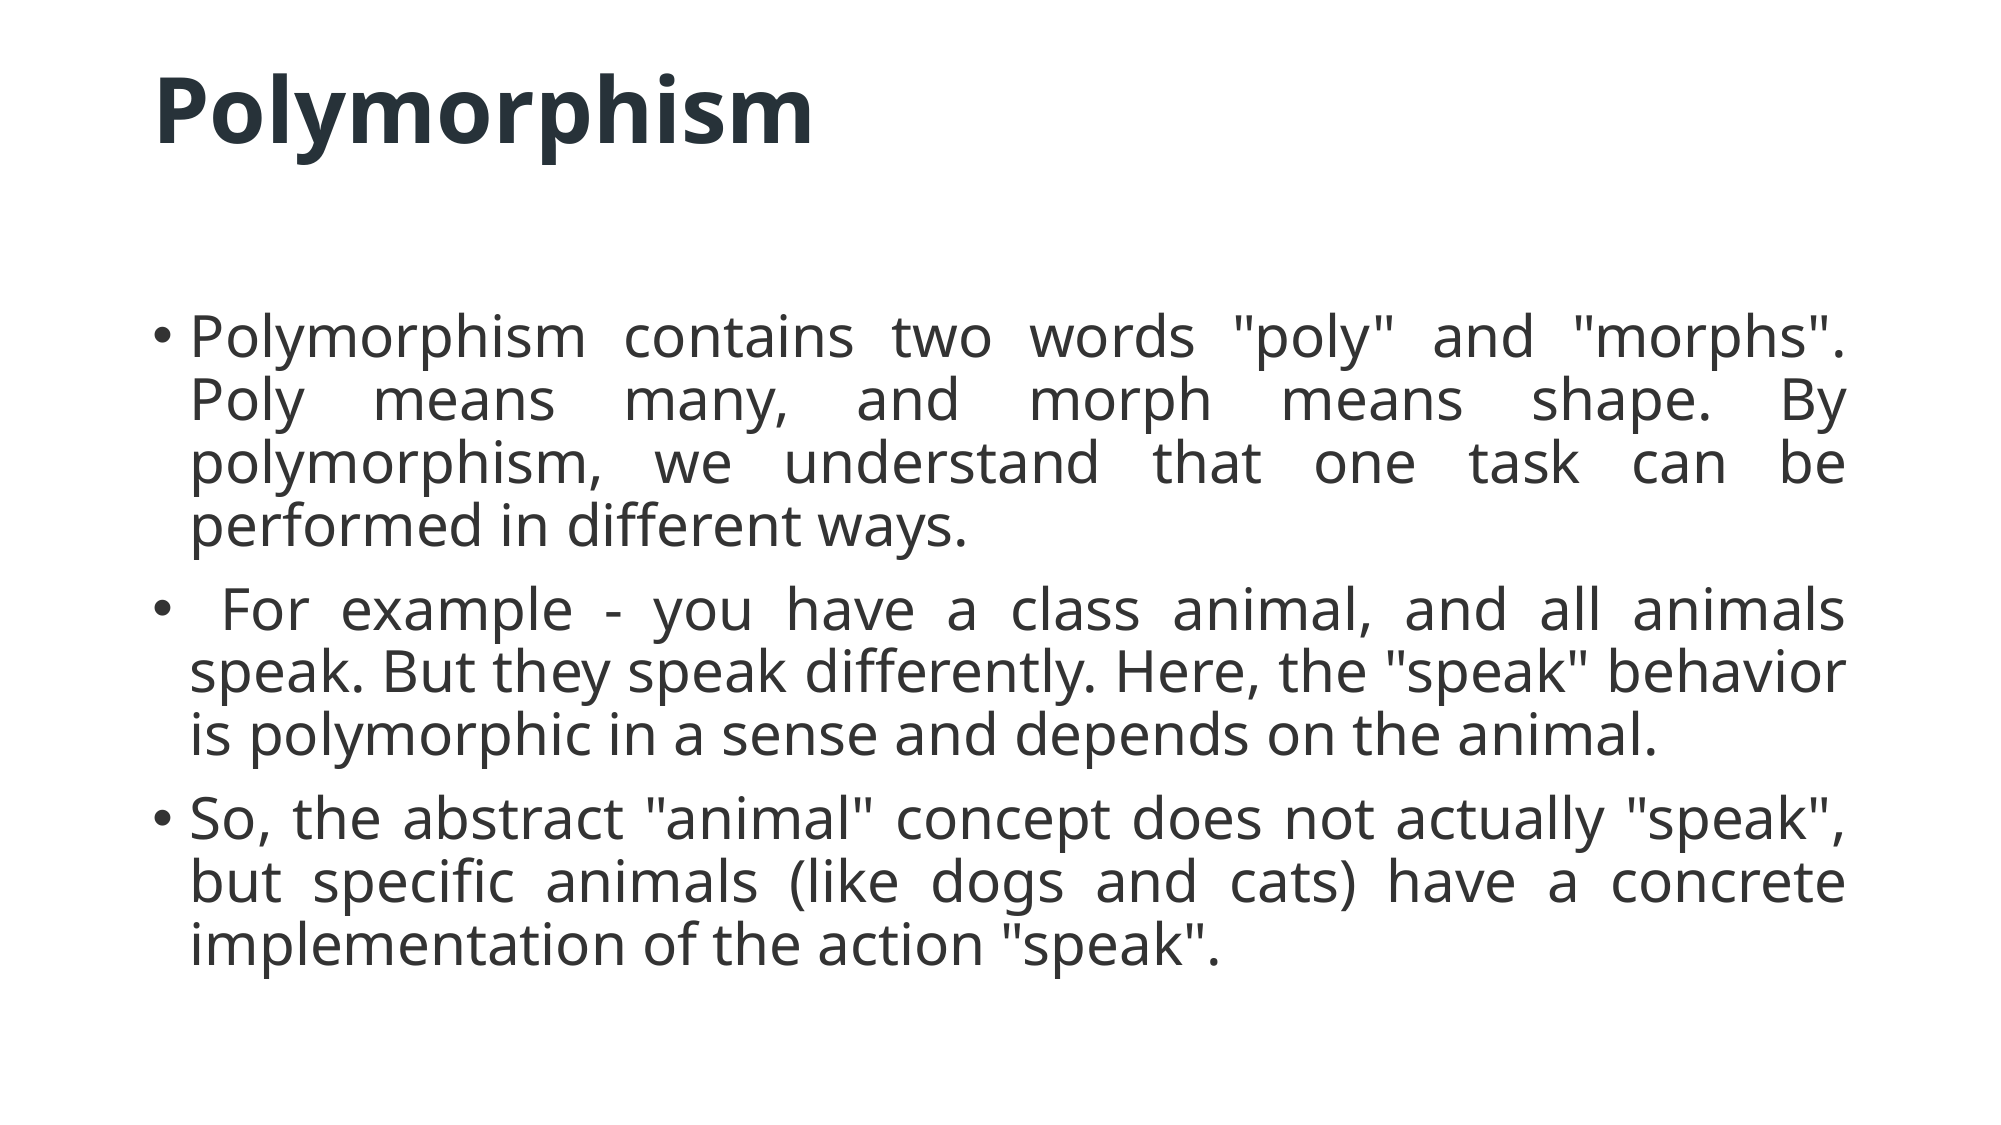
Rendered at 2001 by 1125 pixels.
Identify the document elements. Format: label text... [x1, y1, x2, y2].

list Polymorphism contains two words "poly" and "morphs". Poly means many, and morph means shape. By polymorphism, we understand that one task can be performed in different ways. For example - you have a class animal, and all animals speak. But they speak differently. Here, the "speak" behavior is polymorphic in a sense and depends on the animal. So, the abstract "animal" concept does not actually "speak", but specific animals (like dogs and cats) have a concrete implementation of the action "speak". [137, 299, 1863, 1014]
title Polymorphism [137, 59, 1863, 278]
